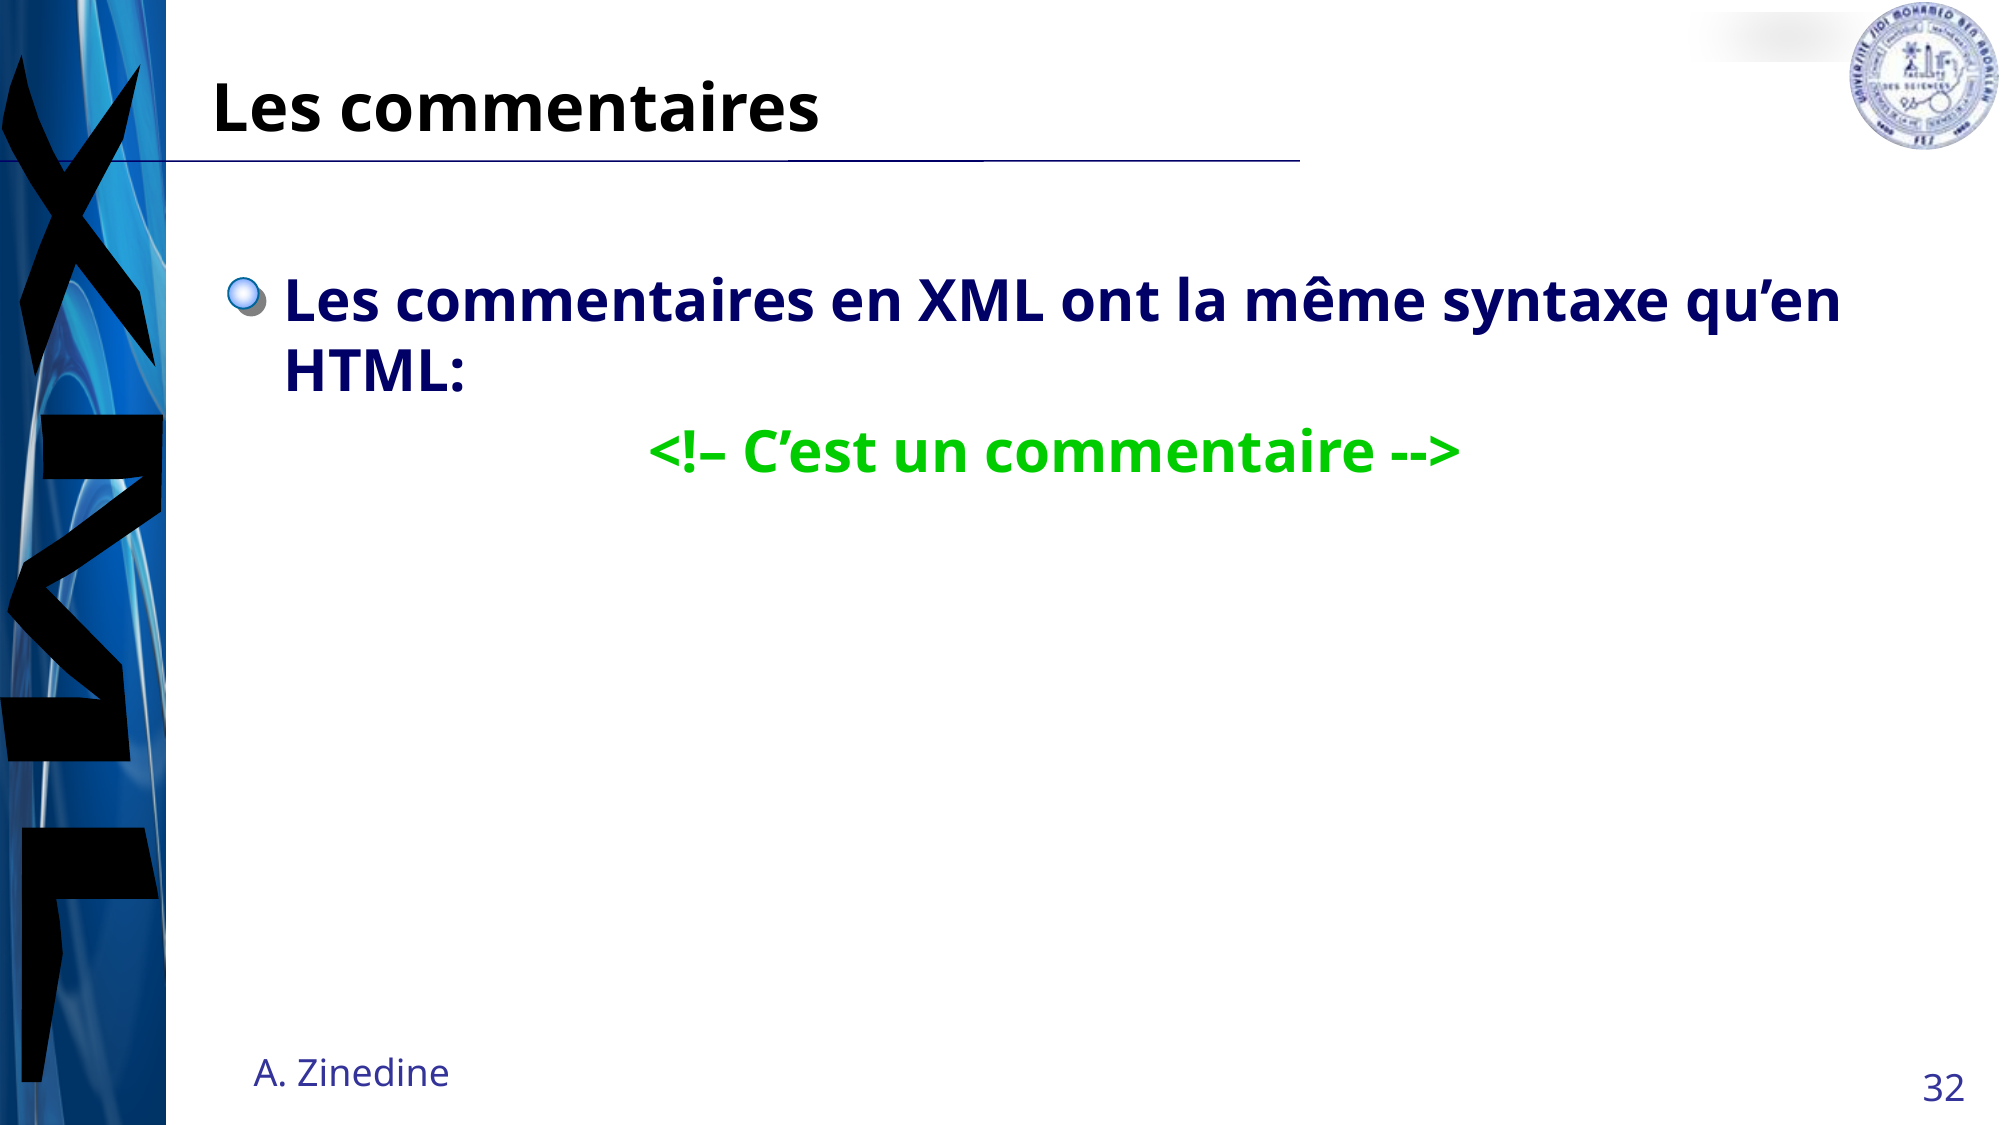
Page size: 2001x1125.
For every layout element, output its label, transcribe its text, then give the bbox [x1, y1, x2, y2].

picture [1880, 2, 1999, 150]
picture [60, 162, 70, 171]
list Les commentaires en XML ont la même syntaxe qu’en HTML: <!– C’est un commentaire --> [212, 255, 1898, 998]
picture [0, 162, 166, 1125]
picture [0, 0, 166, 160]
title Les commentaires [196, 16, 1911, 194]
